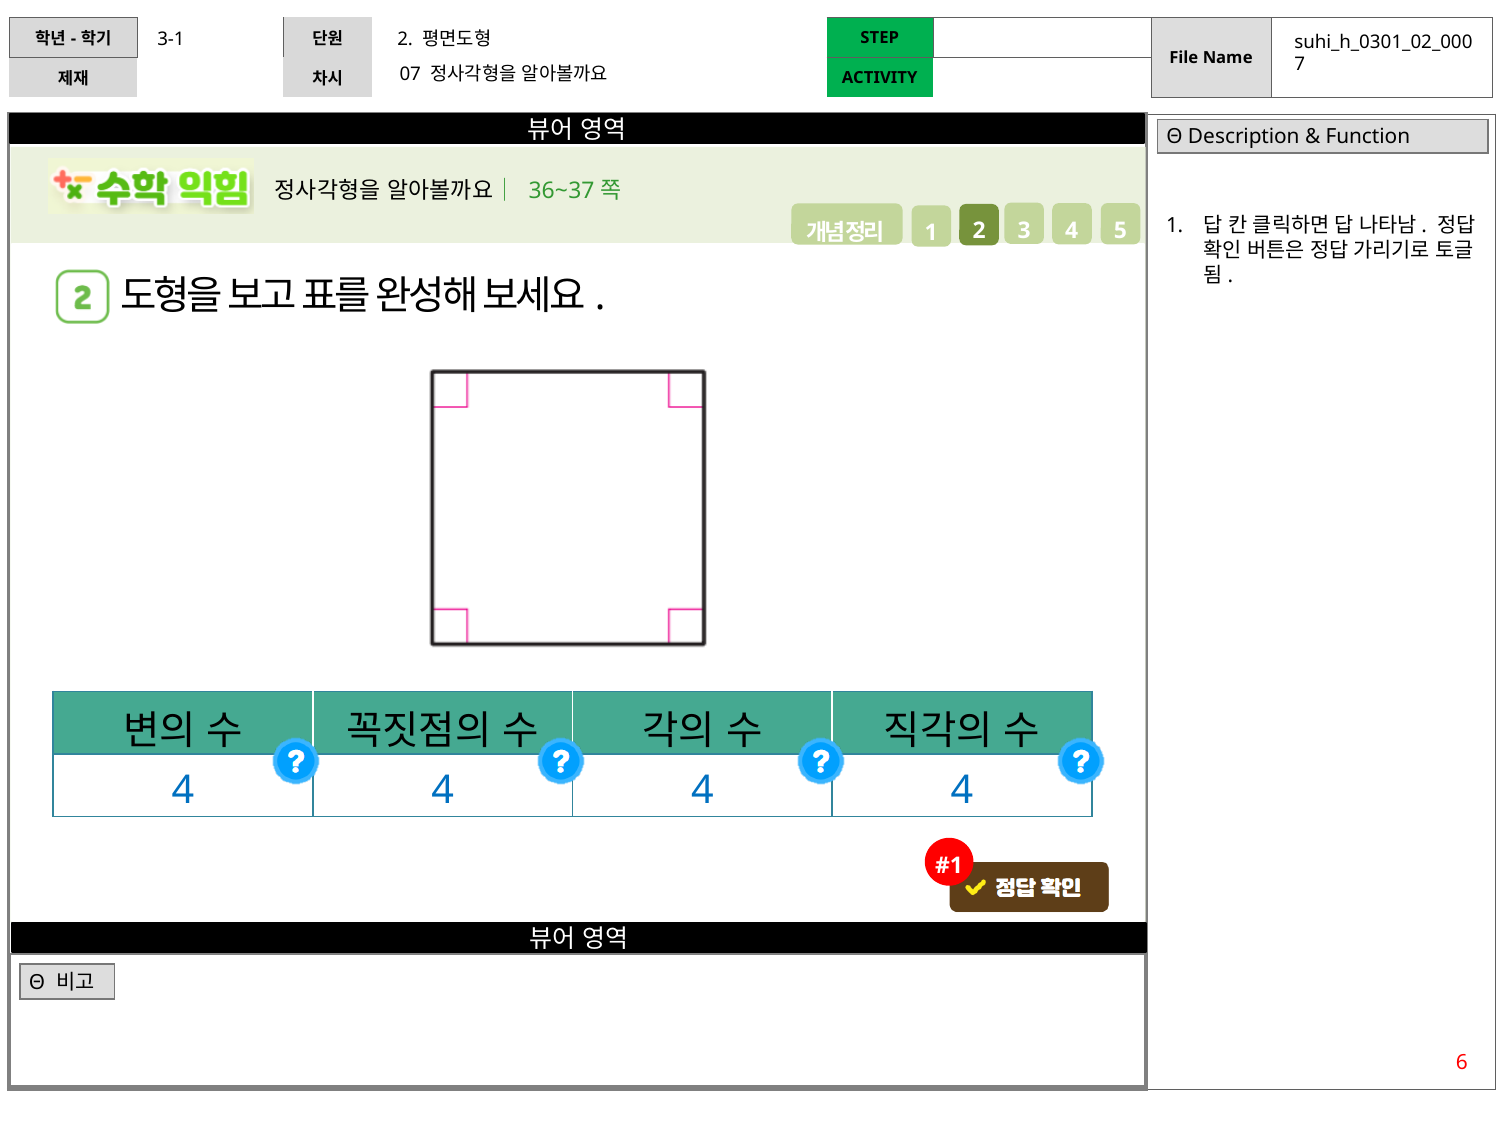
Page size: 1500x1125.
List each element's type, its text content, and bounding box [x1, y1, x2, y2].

text_box 5 [1099, 194, 1147, 251]
table_header Θ Description & Function [1158, 120, 1487, 152]
table_header 각의 수 [573, 692, 831, 753]
text_box suhi_h_0301_02_0007 [1279, 22, 1490, 88]
text_box 4 [1053, 194, 1098, 251]
table_header 직각의 수 [833, 692, 1091, 753]
table_cell 4 [314, 755, 572, 816]
table_header 꼭짓점의 수 [314, 692, 572, 753]
text_box 정사각형을 알아볼까요│ 36~37쪽 [259, 168, 808, 211]
table_header 변의 수 [54, 692, 312, 753]
picture [531, 732, 591, 792]
picture [48, 158, 254, 214]
text_box #1 [922, 835, 976, 888]
picture [52, 265, 112, 327]
text_box 2. 평면도형 [382, 19, 539, 55]
table_cell 4 [833, 755, 1091, 816]
text_box 3 [1005, 194, 1053, 251]
text_box 도형을 보고 표를 완성해 보세요. [109, 263, 1109, 326]
picture [266, 732, 326, 792]
picture [791, 732, 851, 792]
picture [1050, 732, 1111, 792]
picture [948, 858, 1111, 913]
text_box 2 [957, 194, 1005, 251]
text_box 답 칸 클릭하면 답 나타남. 정답 확인 버튼은 정답 가리기로 토글 됨. [1151, 179, 1500, 344]
text_box 07 정사각형을 알아볼까요 [384, 54, 808, 91]
text_box 3-1 [142, 19, 285, 55]
picture [405, 343, 733, 665]
text_box 개념 정리 [791, 196, 911, 253]
table_cell 4 [54, 755, 312, 816]
table_cell 4 [573, 755, 831, 816]
text_box 1 [911, 196, 957, 253]
